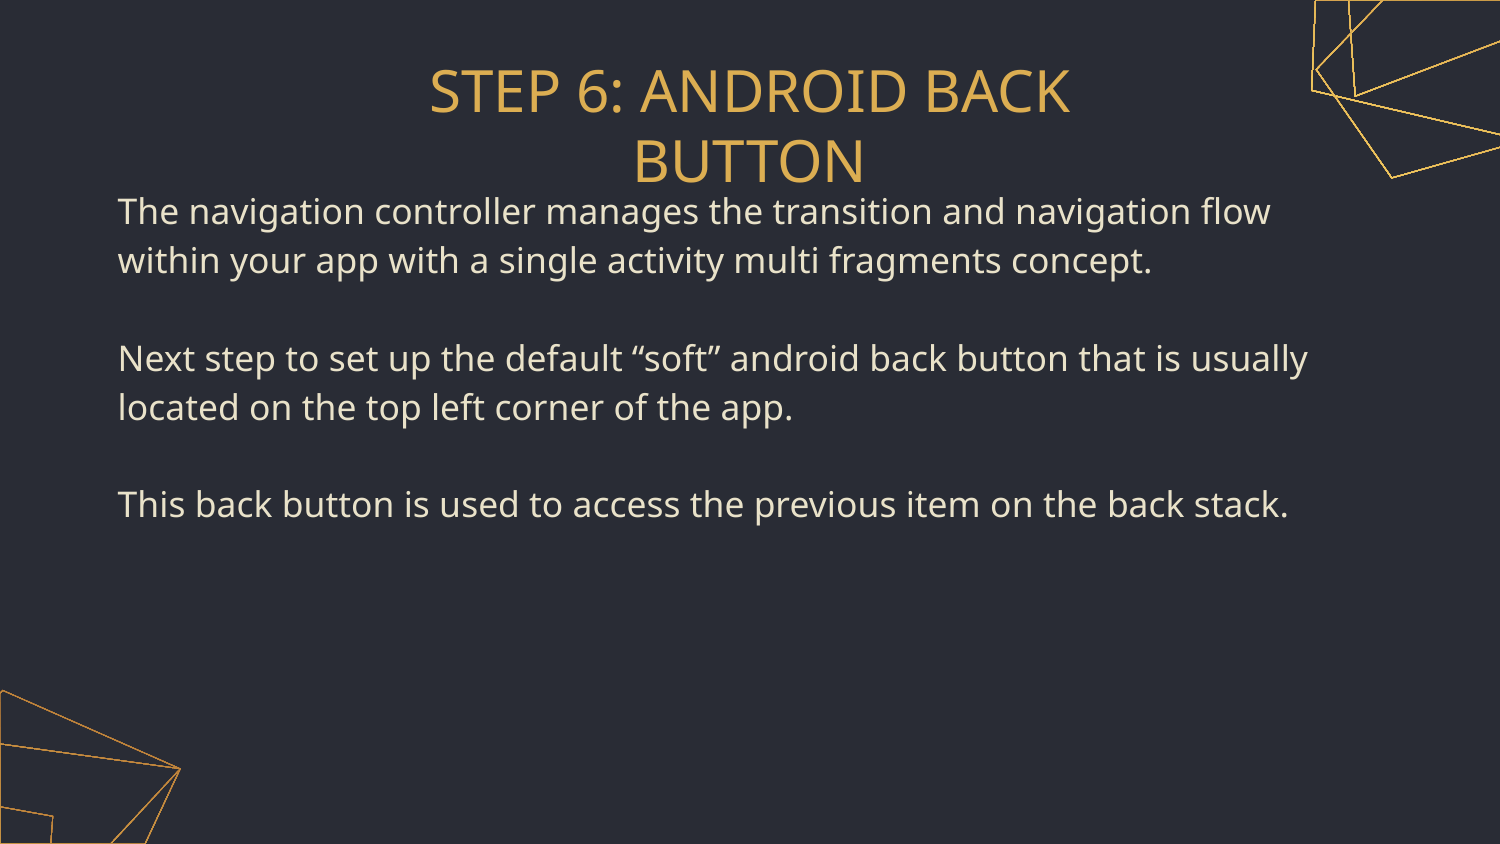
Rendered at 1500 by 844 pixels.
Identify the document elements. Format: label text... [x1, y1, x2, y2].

subtitle The navigation controller manages the transition and navigation flow within your app with a single activity multi fragments concept. Next step to set up the default “soft” android back button that is usually located on the top left corner of the app. This back button is used to access the previous item on the back stack. [102, 167, 1325, 747]
title STEP 6: ANDROID BACK BUTTON [327, 88, 1173, 160]
